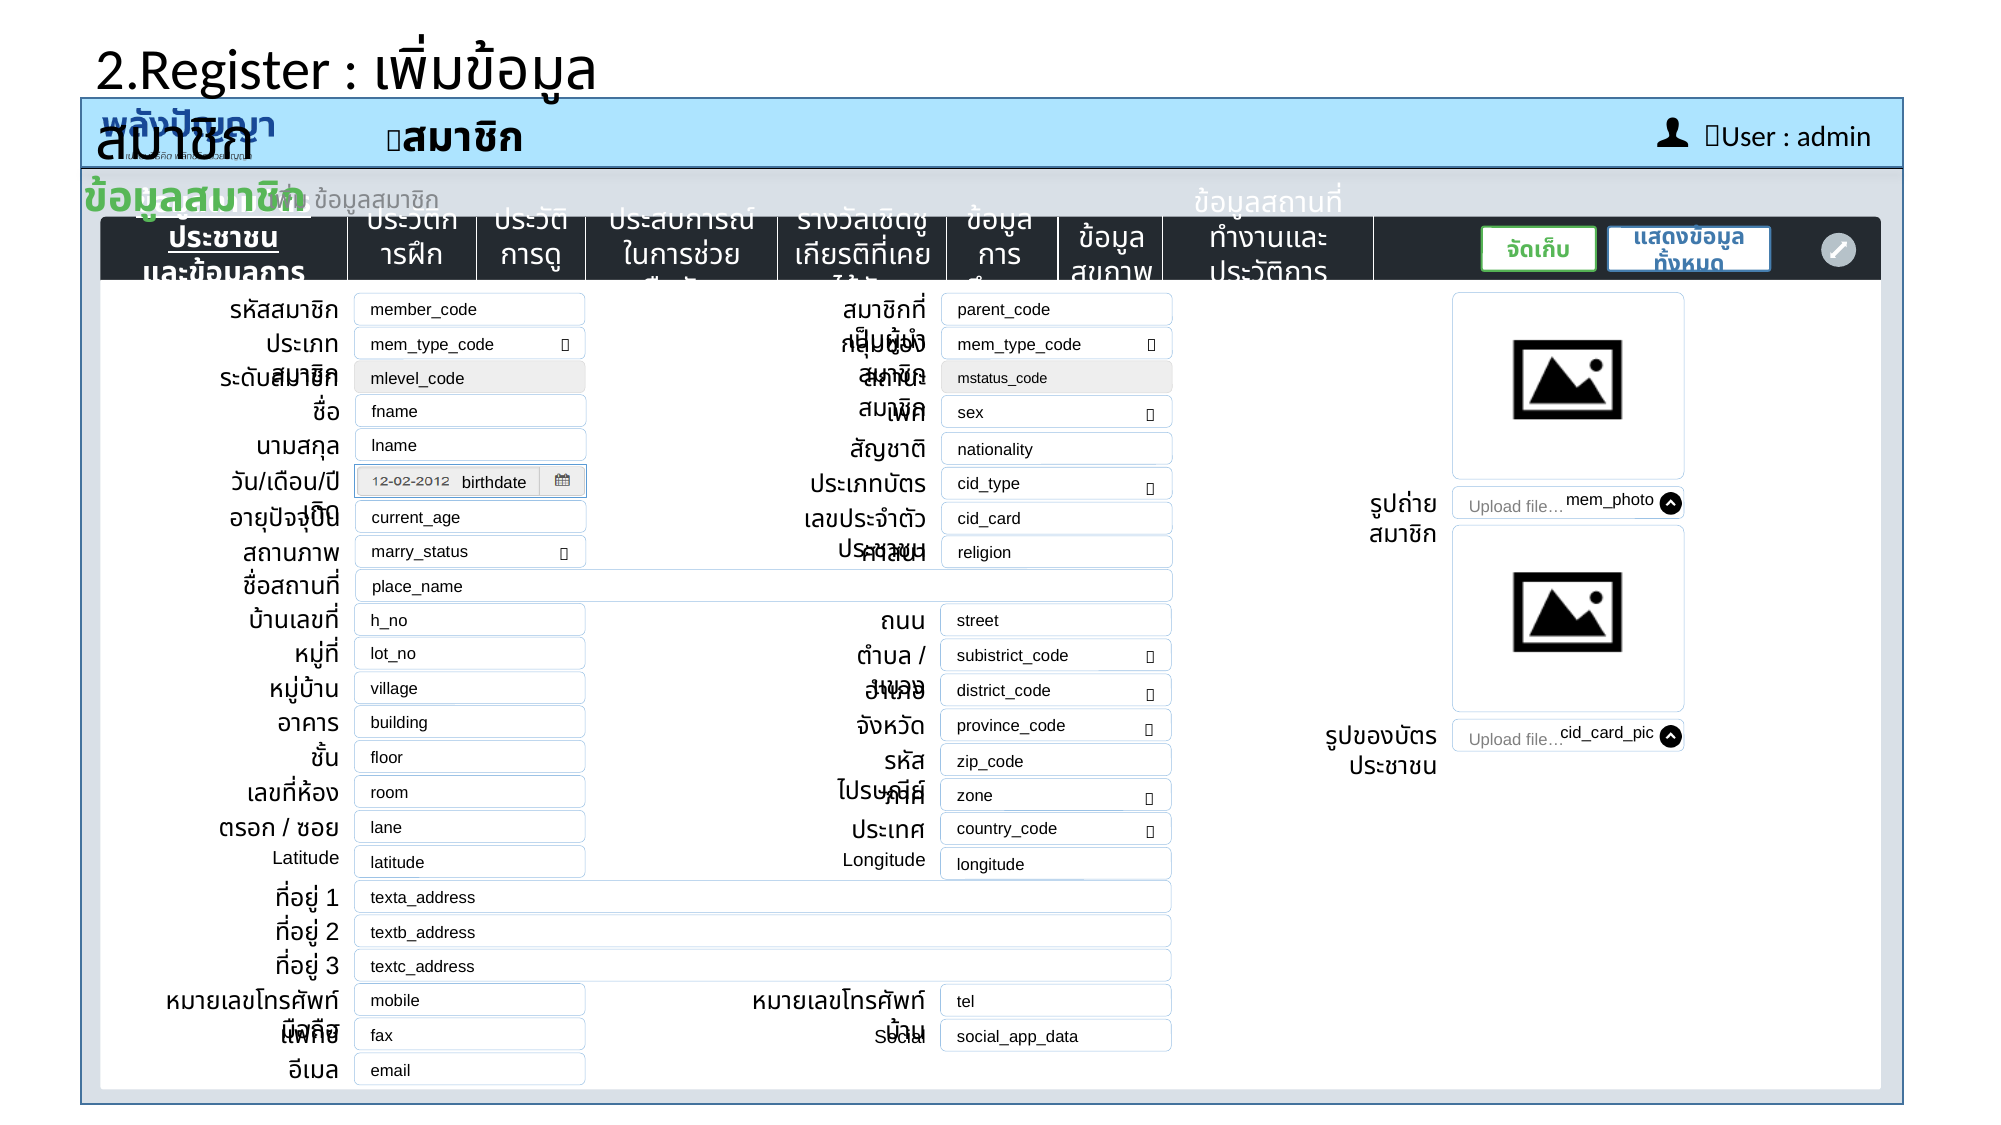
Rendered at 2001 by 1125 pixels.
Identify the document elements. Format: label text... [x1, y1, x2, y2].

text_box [96, 161, 1881, 1092]
text_box 2.Register : เพิ่มข้อมูลสมาชิก [80, 23, 675, 179]
picture [1639, 103, 1706, 161]
